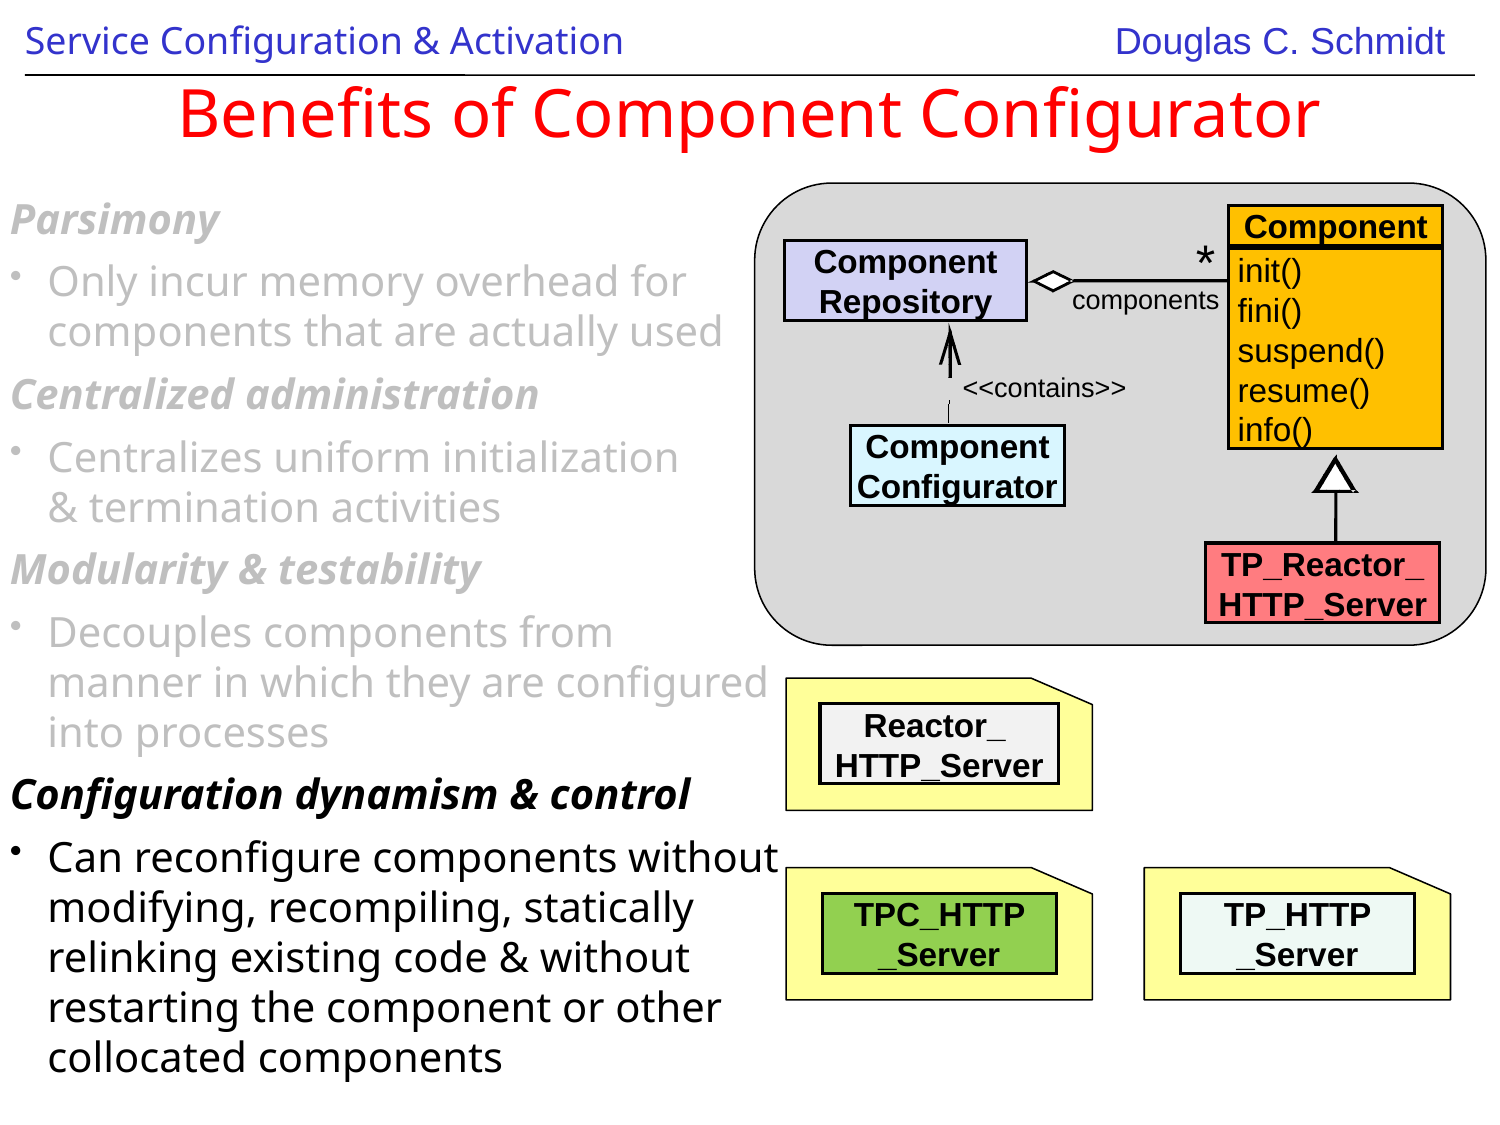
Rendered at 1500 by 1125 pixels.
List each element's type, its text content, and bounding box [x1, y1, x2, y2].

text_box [785, 677, 1093, 811]
text_box Component Configurator [850, 425, 1065, 506]
text_box init() fini() suspend() resume() info() [1228, 248, 1443, 449]
text_box Component Repository [784, 240, 1027, 321]
text_box [948, 332, 962, 365]
text_box [0, 1042, 1500, 1125]
text_box [948, 364, 952, 378]
title Benefits of Component Configurator [0, 41, 1500, 193]
text_box [1311, 457, 1337, 493]
text_box * [1195, 230, 1216, 280]
text_box [1321, 465, 1349, 489]
text_box [1039, 274, 1067, 288]
text_box components [1072, 282, 1220, 316]
text_box [948, 342, 952, 364]
text_box * [1195, 281, 1216, 291]
text_box [1035, 270, 1079, 292]
text_box [938, 334, 950, 365]
text_box [948, 322, 952, 332]
text_box Parsimony Only incur memory overhead for components that are actually used Centralized administration Centralizes uniform initialization & termination activities Modularity & testability Decouples components from manner in which they are configured into processes Configuration dynamism & control Can reconfigure components without modifying, recompiling, statically relinking existing code & without restarting the component or other collocated components [0, 185, 804, 1088]
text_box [1144, 867, 1451, 1001]
text_box TP_Reactor_ HTTP_Server [1205, 542, 1440, 623]
text_box [754, 183, 1486, 646]
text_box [785, 867, 1093, 1001]
text_box <<contains>> [962, 370, 1127, 403]
text_box [1319, 454, 1360, 493]
text_box [1027, 279, 1054, 293]
text_box Component [1228, 205, 1443, 246]
